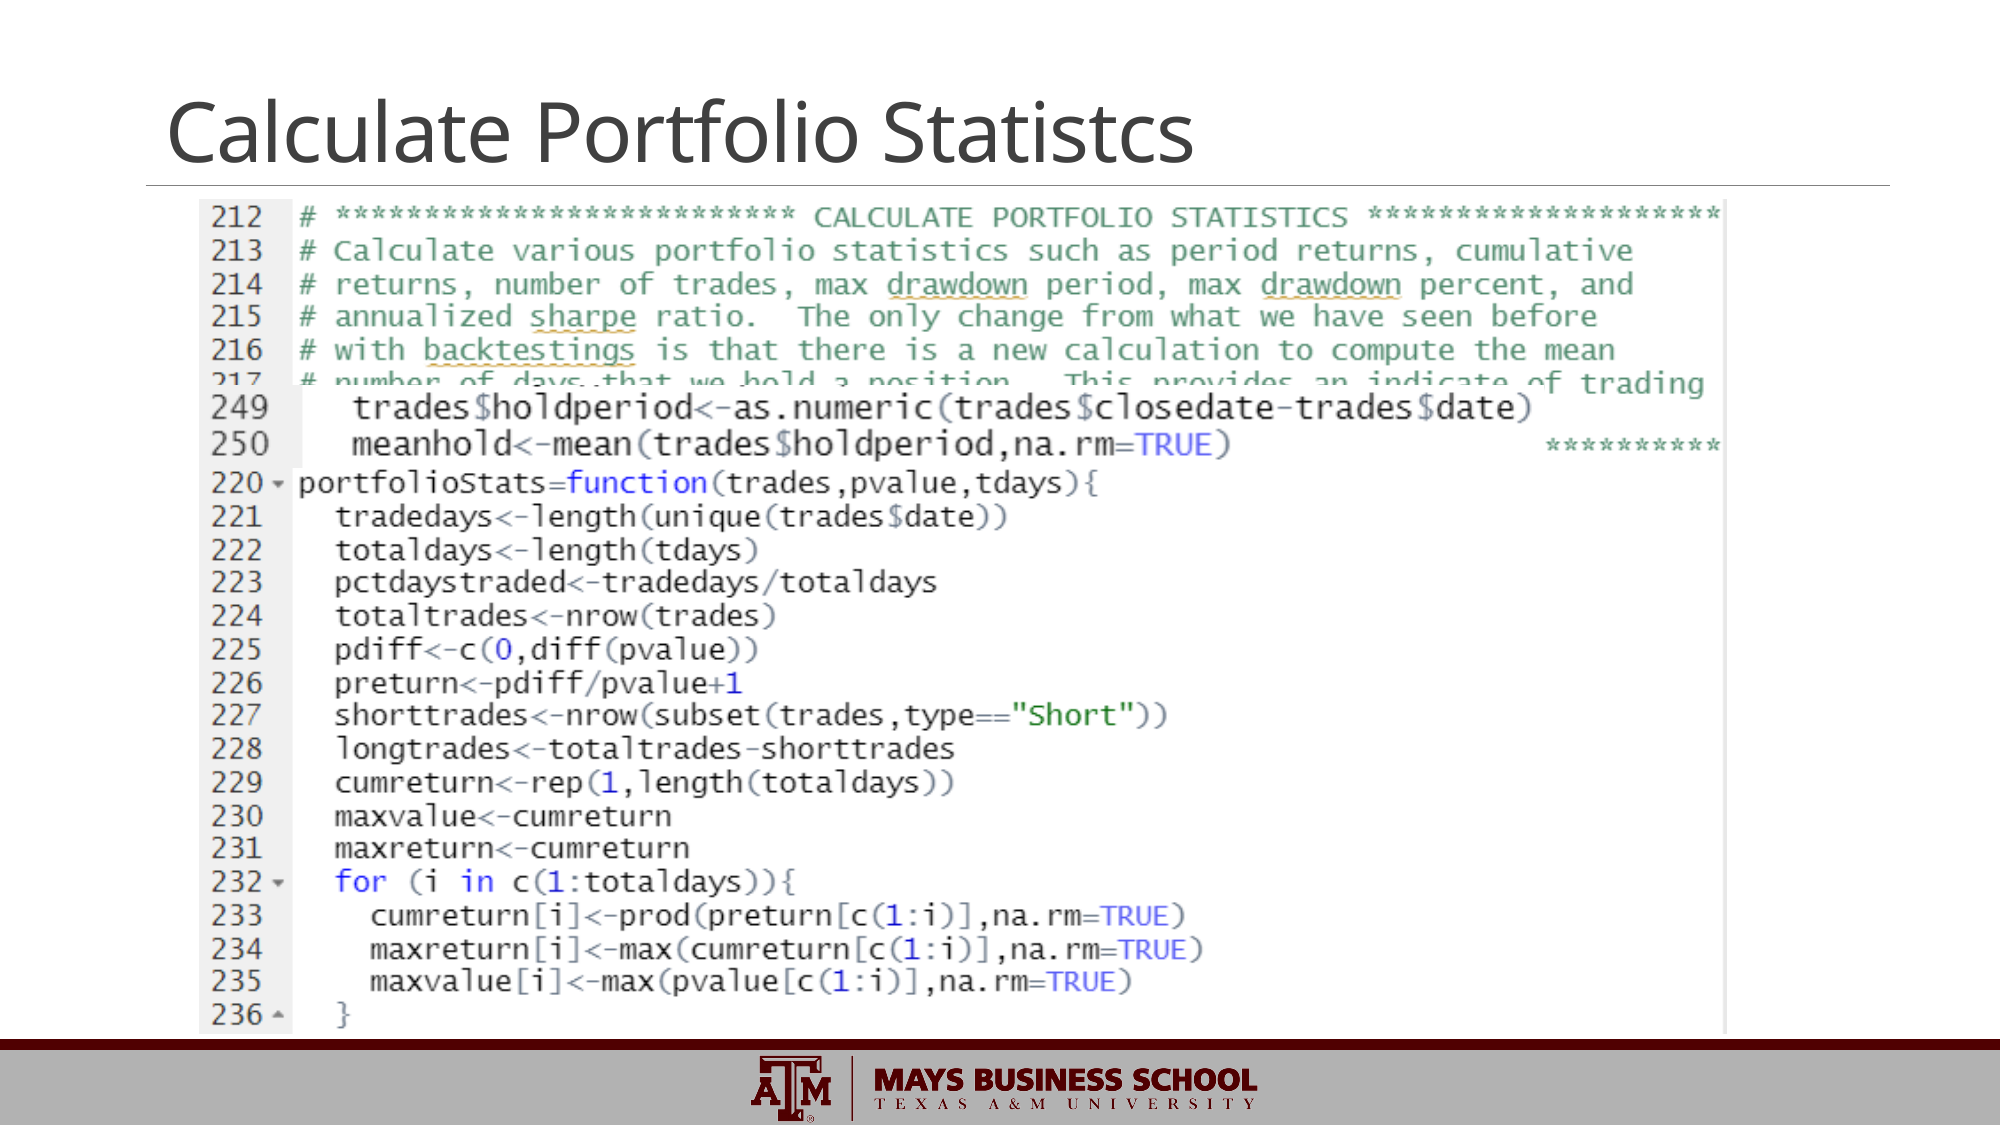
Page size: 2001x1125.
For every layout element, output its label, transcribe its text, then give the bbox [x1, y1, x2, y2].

picture [750, 1055, 1260, 1125]
title Calculate Portfolio Statistcs [150, 47, 1889, 188]
picture [198, 199, 1727, 1035]
